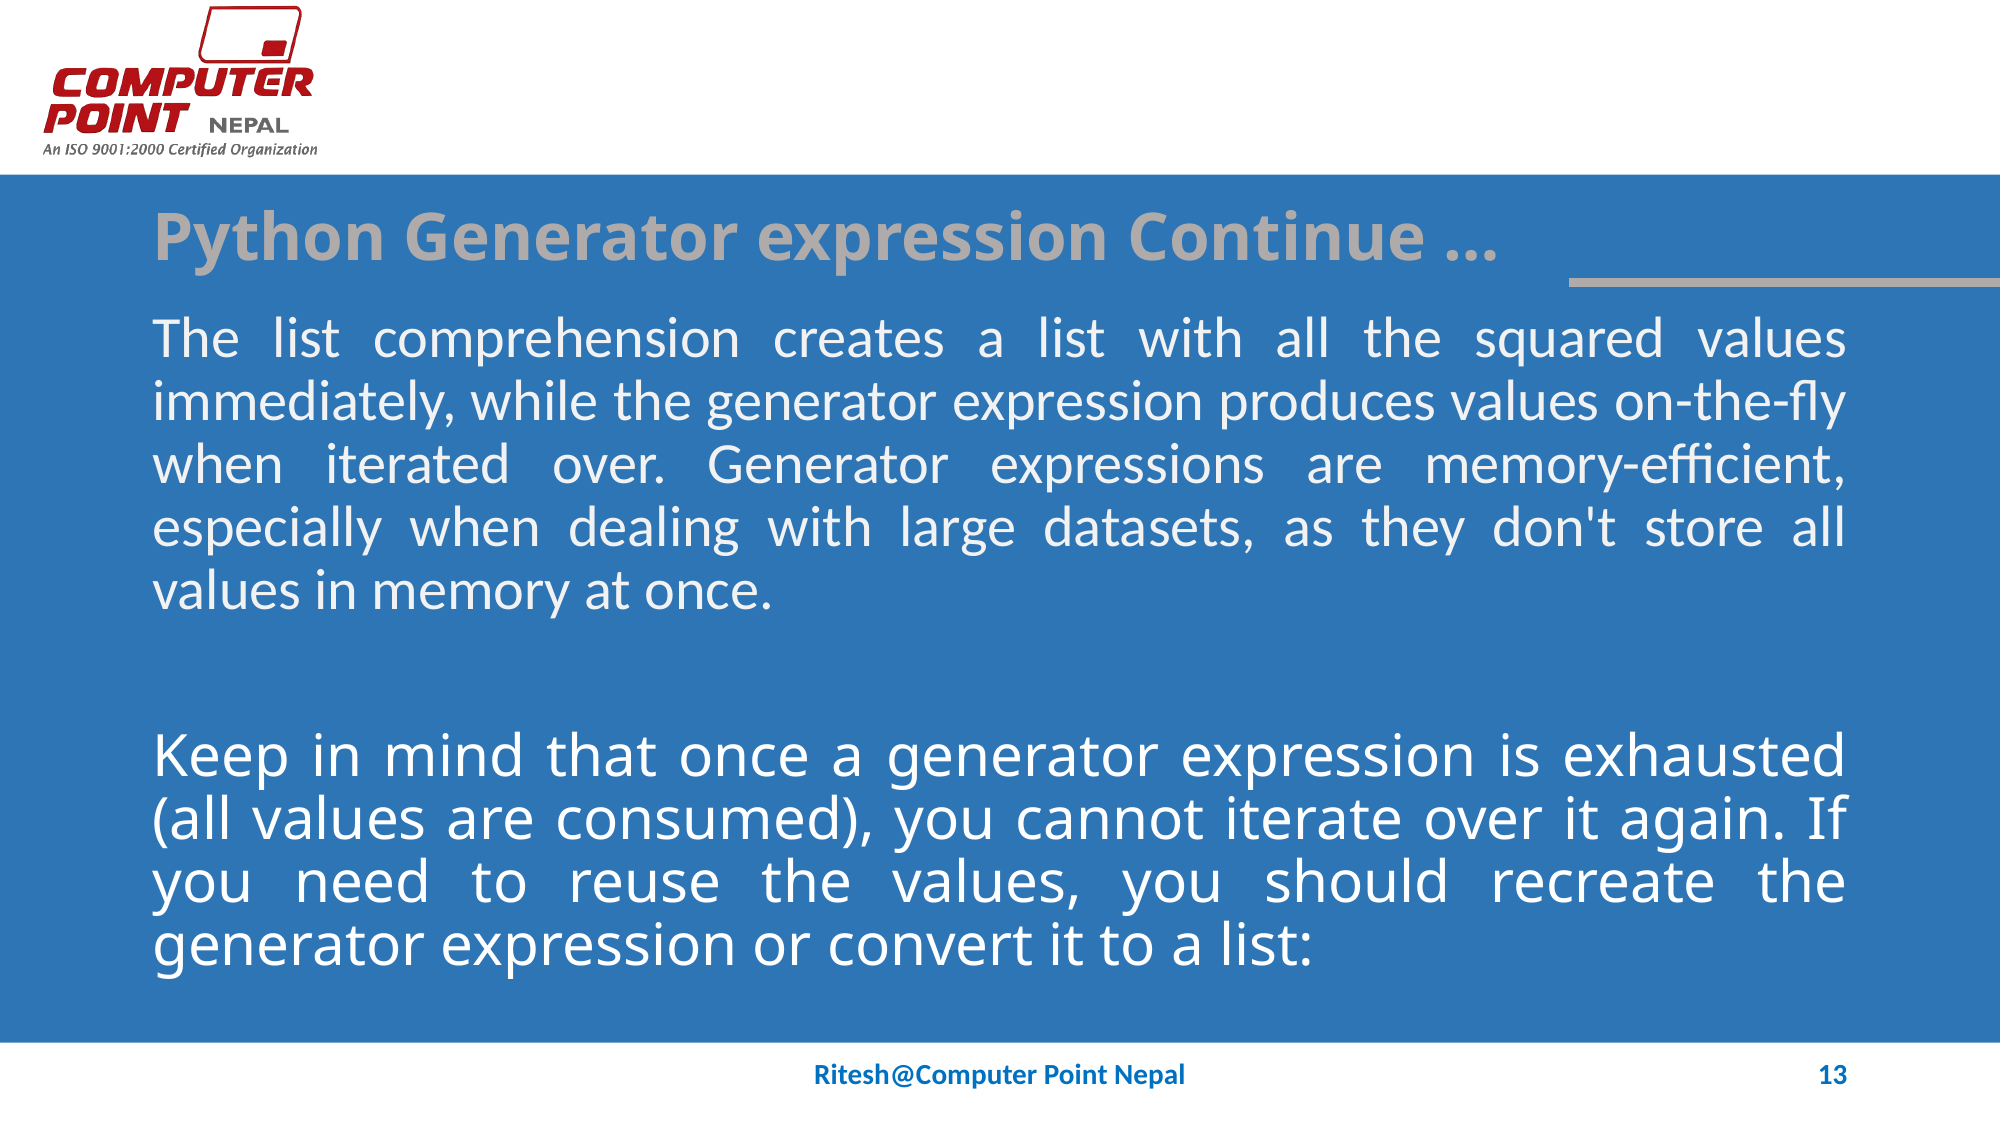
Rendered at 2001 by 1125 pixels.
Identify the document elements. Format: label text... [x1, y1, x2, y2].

picture [33, 0, 332, 166]
footer Ritesh@Computer Point Nepal [662, 1042, 1338, 1103]
title Python Generator expression Continue … [137, 195, 1863, 283]
list The list comprehension creates a list with all the squared values immediately, while the generator expression produces values on-the-fly when iterated over. Generator expressions are memory-efficient, especially when dealing with large datasets, as they don't store all values in memory at once. Keep in mind that once a generator expression is exhausted (all values are consumed), you cannot iterate over it again. If you need to reuse the values, you should recreate the generator expression or convert it to a list: [137, 299, 1863, 1014]
slide_number 13 [1412, 1042, 1863, 1103]
